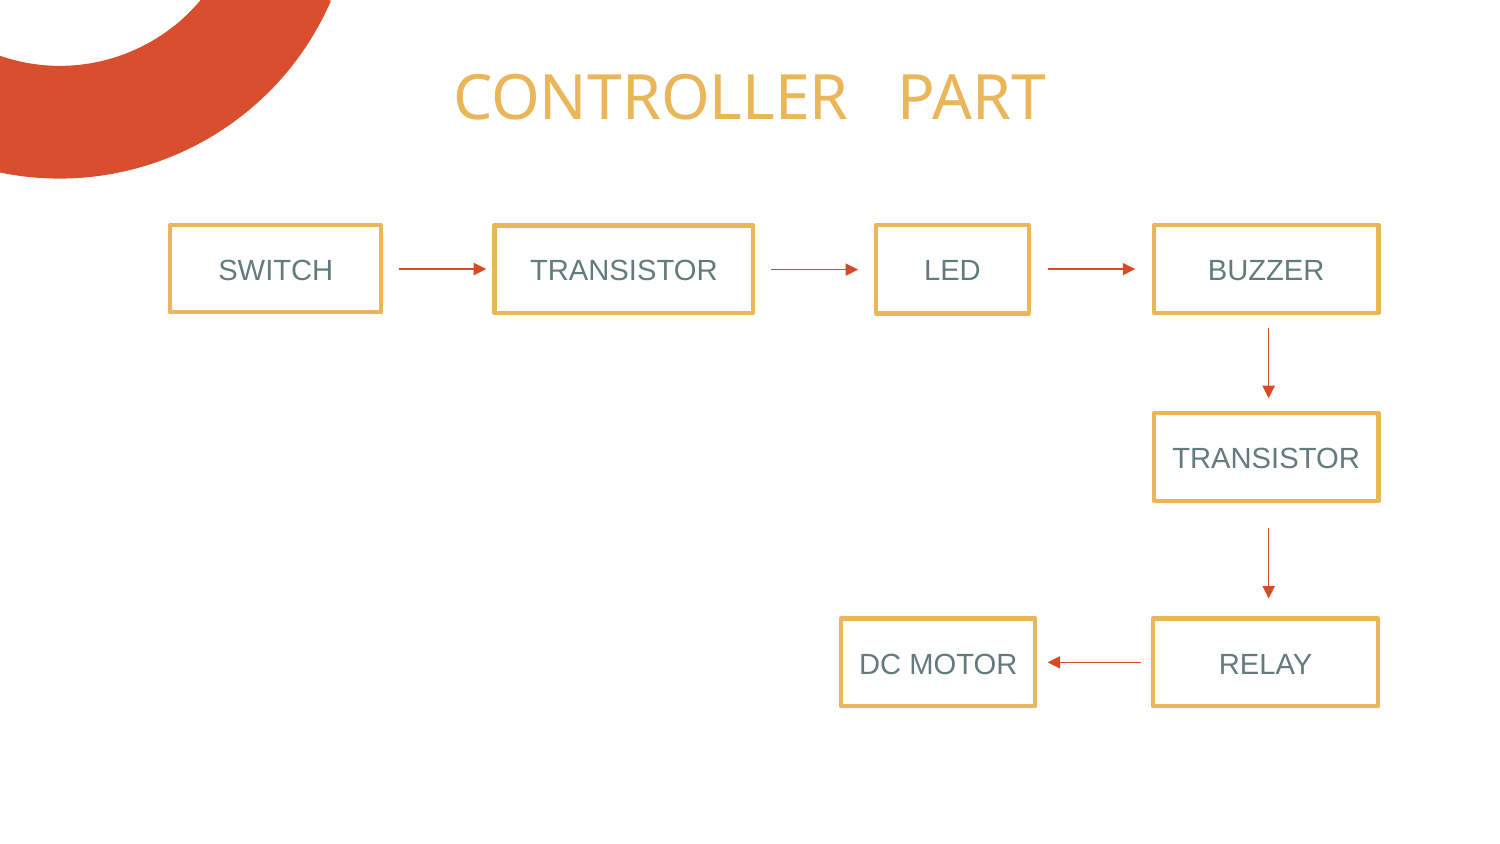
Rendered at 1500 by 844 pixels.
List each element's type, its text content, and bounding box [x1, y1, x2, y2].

text_box TRANSISTOR [1153, 413, 1379, 501]
title CONTROLLER PART [359, 41, 1141, 136]
text_box SWITCH [170, 224, 382, 313]
text_box LED [876, 224, 1030, 314]
text_box RELAY [1153, 618, 1378, 707]
text_box DC MOTOR [841, 618, 1036, 707]
text_box TRANSISTOR [494, 225, 754, 313]
text_box BUZZER [1153, 225, 1379, 313]
